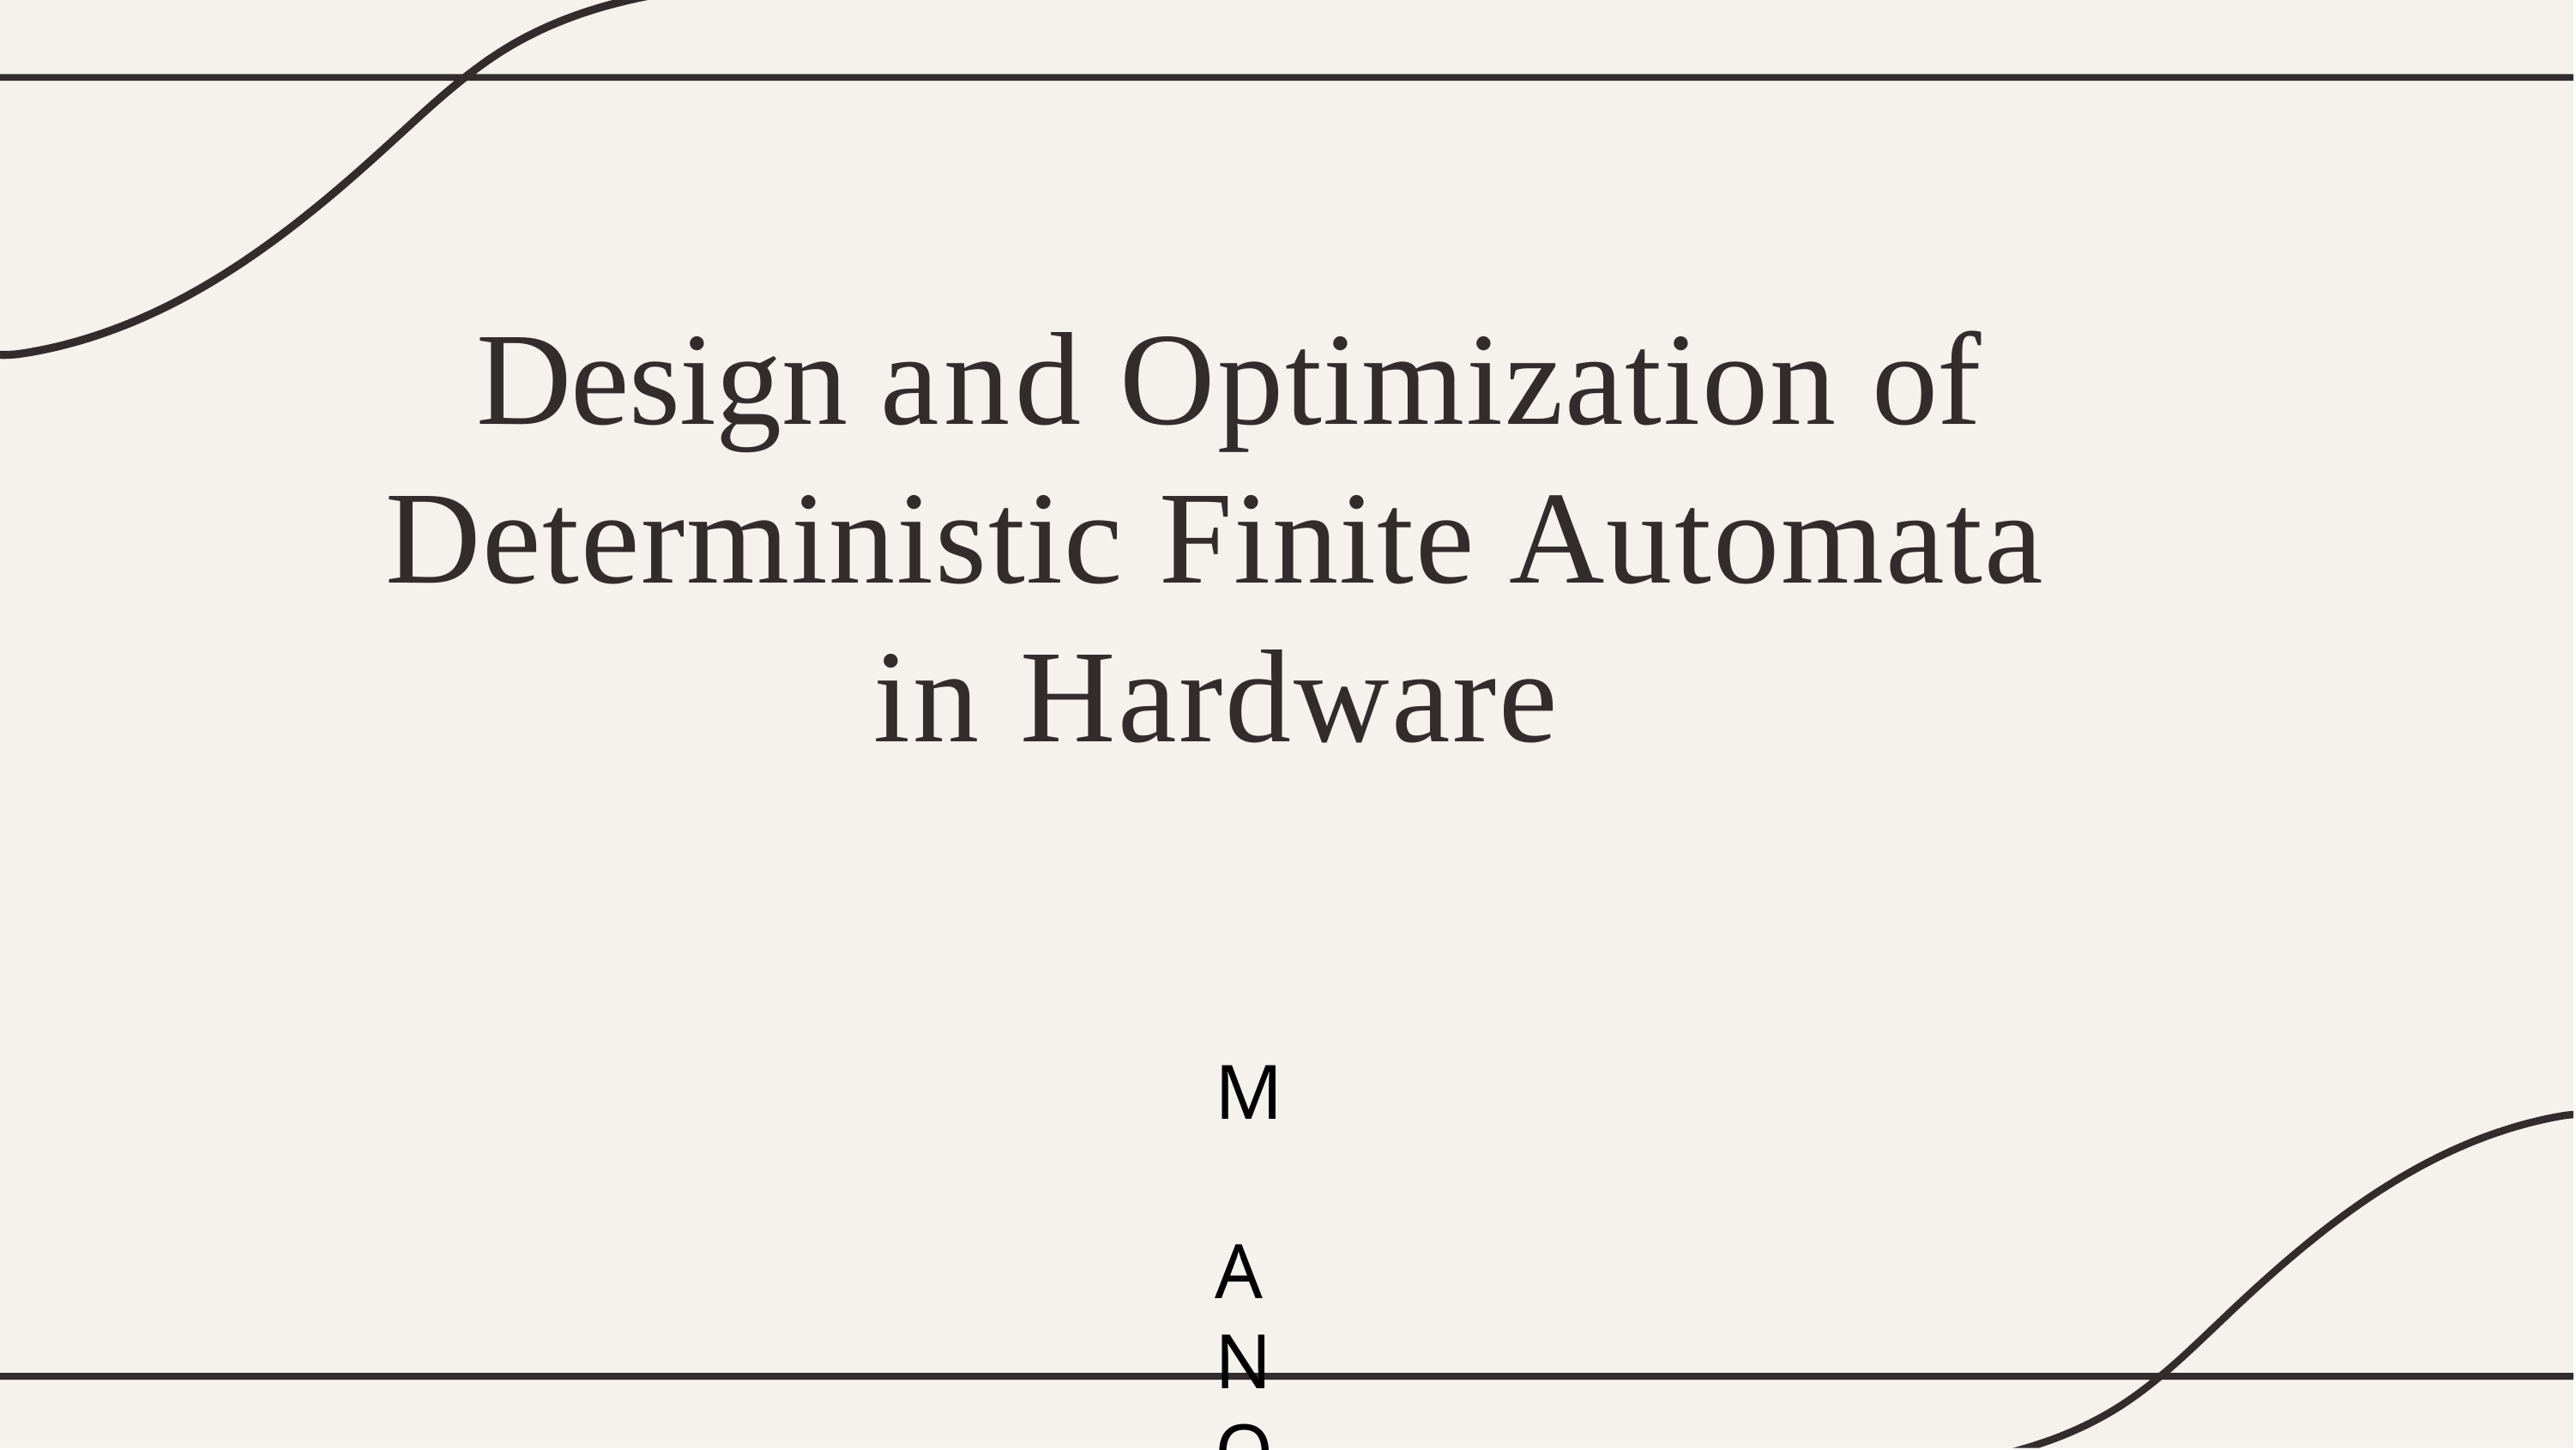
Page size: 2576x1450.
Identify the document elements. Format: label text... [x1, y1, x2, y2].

text_box M A N O [1213, 1041, 1276, 1450]
text_box [1276, 1110, 2573, 1448]
title Design and Optimization of Deterministic Finite Automata in Hardware [317, 290, 2114, 769]
text_box [0, 0, 2573, 359]
text_box [0, 1373, 1213, 1381]
